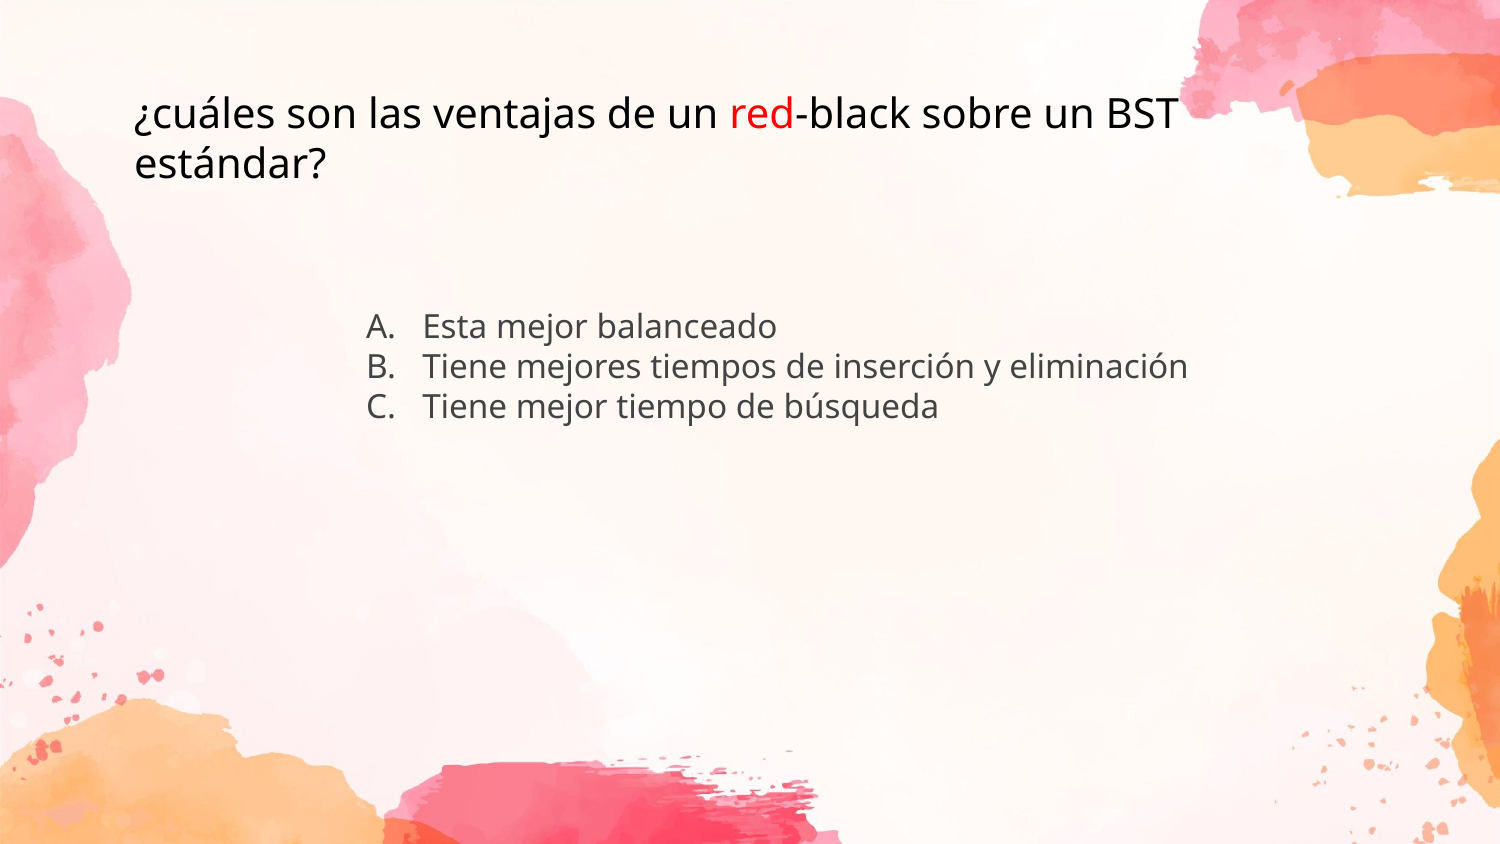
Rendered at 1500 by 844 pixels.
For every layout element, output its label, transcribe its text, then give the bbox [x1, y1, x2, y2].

picture [0, 0, 1500, 844]
title ¿cuáles son las ventajas de un red-black sobre un BST estándar? [119, 71, 1388, 166]
text_box Esta mejor balanceado Tiene mejores tiempos de inserción y eliminación Tiene mejor tiempo de búsqueda [350, 289, 1230, 422]
